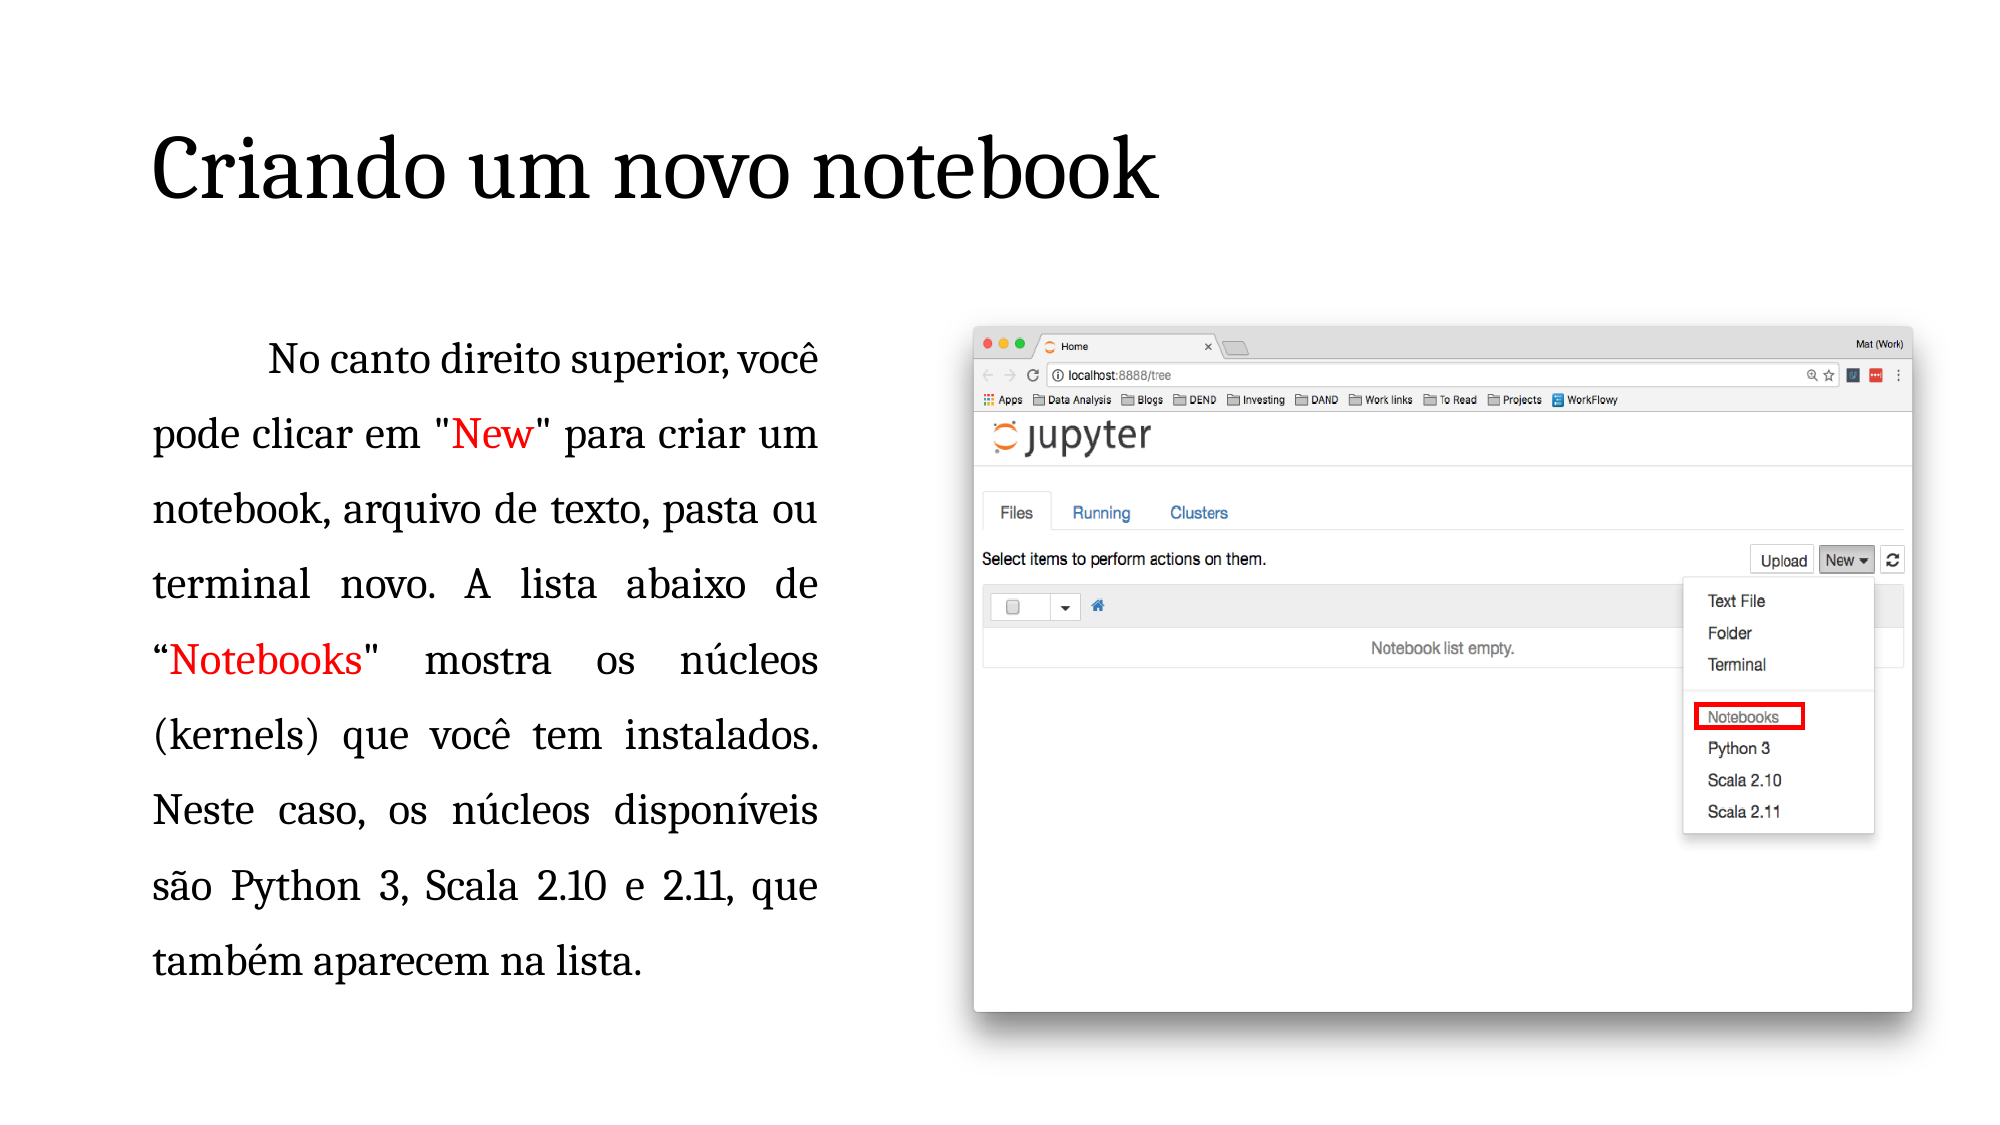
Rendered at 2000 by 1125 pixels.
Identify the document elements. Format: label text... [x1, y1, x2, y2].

list No canto direito superior, você pode clicar em "New" para criar um notebook, arquivo de texto, pasta ou terminal novo. A lista abaixo de “Notebooks" mostra os núcleos (kernels) que você tem instalados. Neste caso, os núcleos disponíveis são Python 3, Scala 2.10 e 2.11, que também aparecem na lista. [137, 299, 835, 1014]
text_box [928, 299, 1957, 1083]
title Criando um novo notebook [137, 59, 1862, 278]
